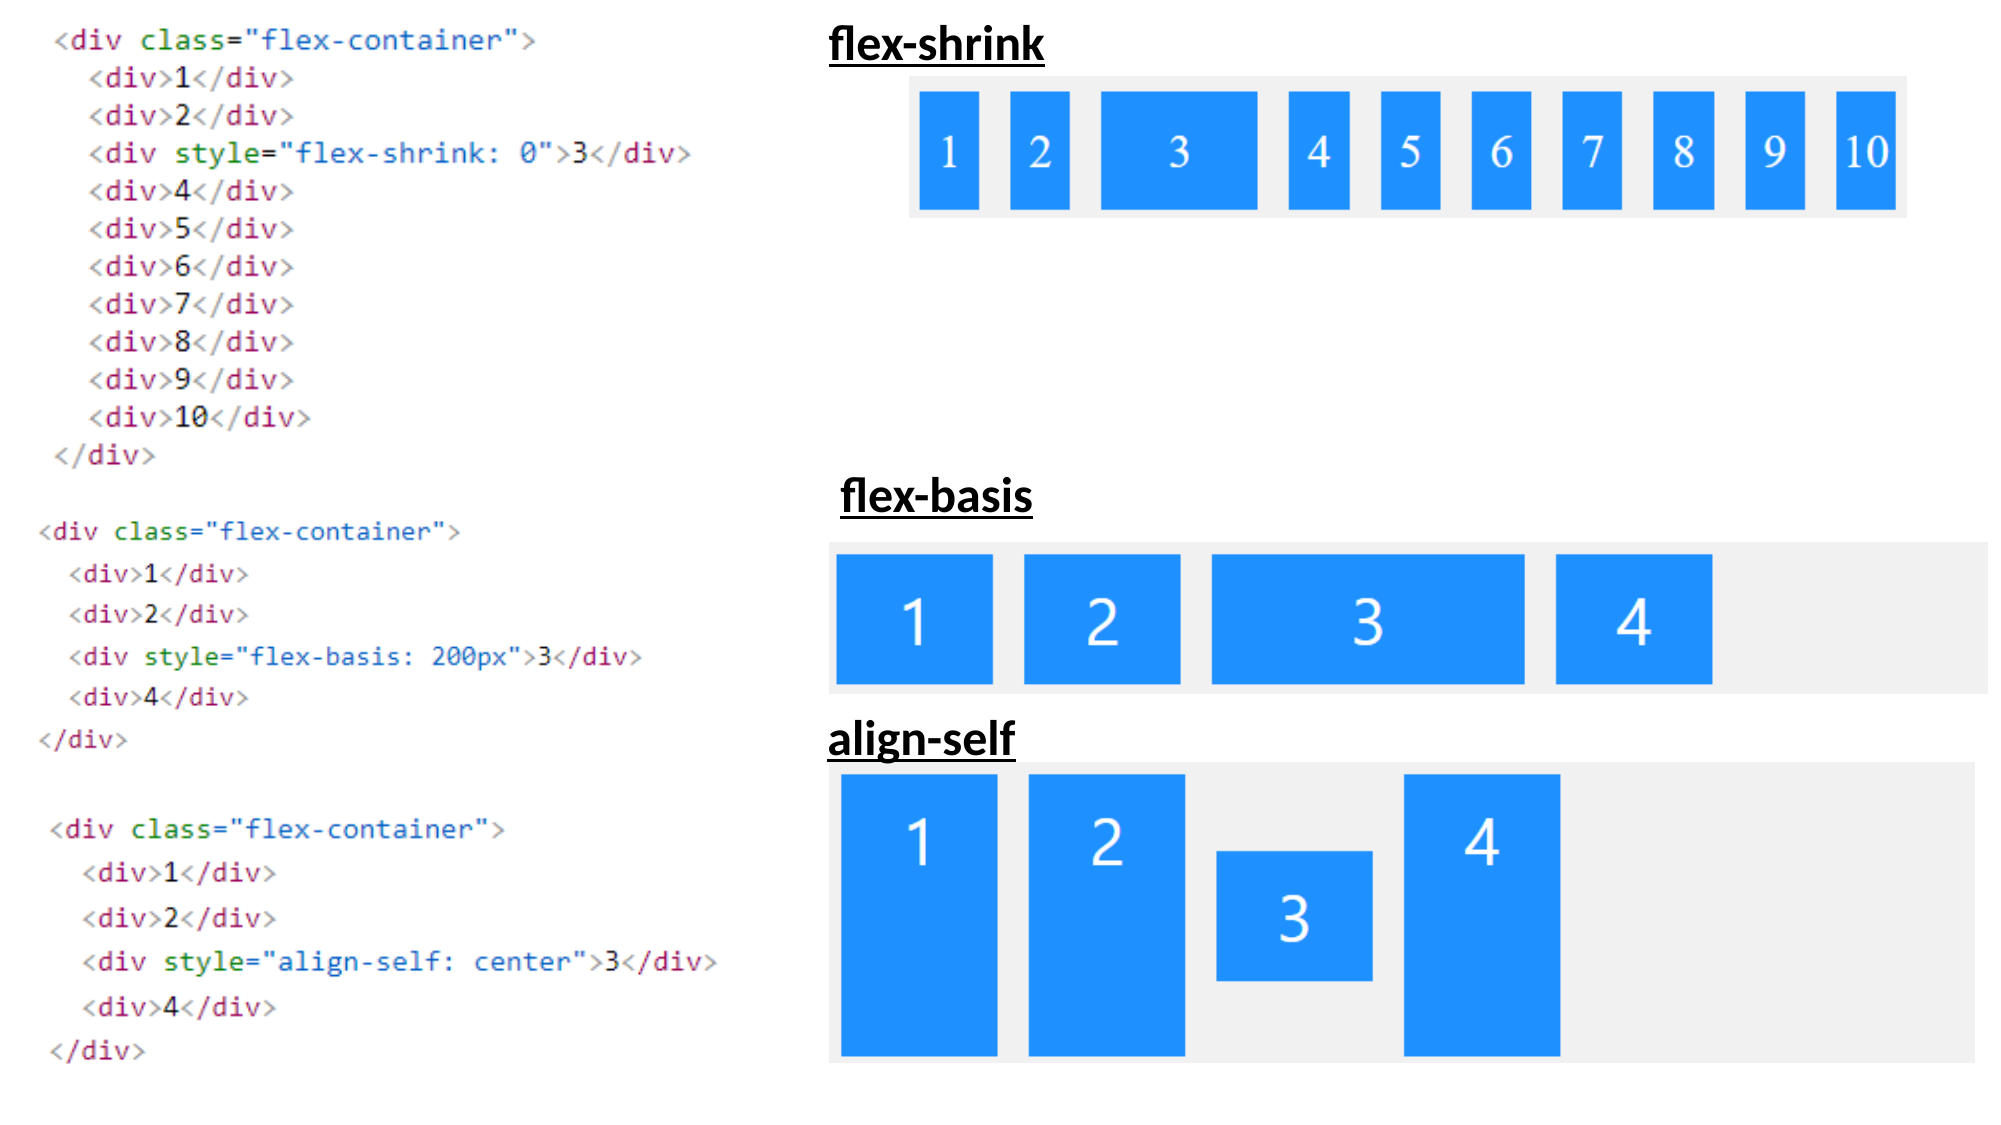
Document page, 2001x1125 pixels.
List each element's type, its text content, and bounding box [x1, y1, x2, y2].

picture [829, 762, 1975, 1063]
text_box flex-basis [825, 454, 1049, 530]
picture [909, 76, 1907, 218]
picture [27, 509, 645, 763]
picture [43, 805, 740, 1068]
picture [43, 25, 709, 486]
picture [829, 542, 1988, 694]
text_box align-self [812, 697, 1031, 773]
text_box flex-shrink [813, 3, 1060, 79]
